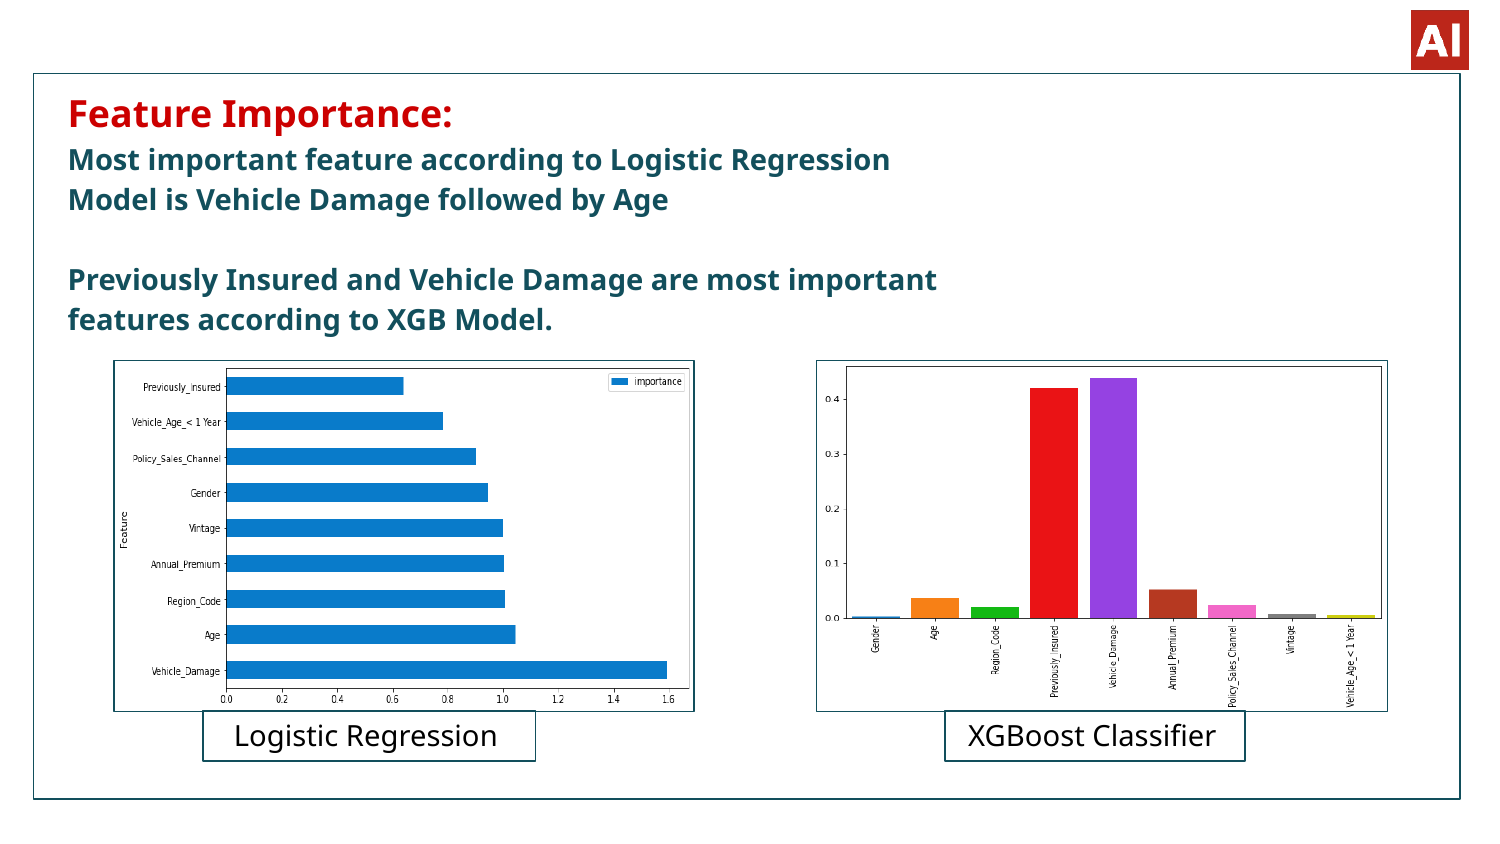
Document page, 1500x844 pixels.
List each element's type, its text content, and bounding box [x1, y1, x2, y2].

text_box XGBoost Classifier [945, 720, 1245, 753]
title Feature Importance: [65, 87, 473, 134]
text_box [33, 73, 1461, 799]
picture [1411, 10, 1469, 70]
text_box [202, 720, 536, 761]
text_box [113, 360, 1388, 712]
text_box [945, 720, 1246, 761]
text_box Most important feature according to Logistic Regression Model is Vehicle Damage followed by Age Previously Insured and Vehicle Damage are most important features according to XGB Model. [65, 134, 988, 337]
text_box Logistic Regression [203, 720, 535, 753]
